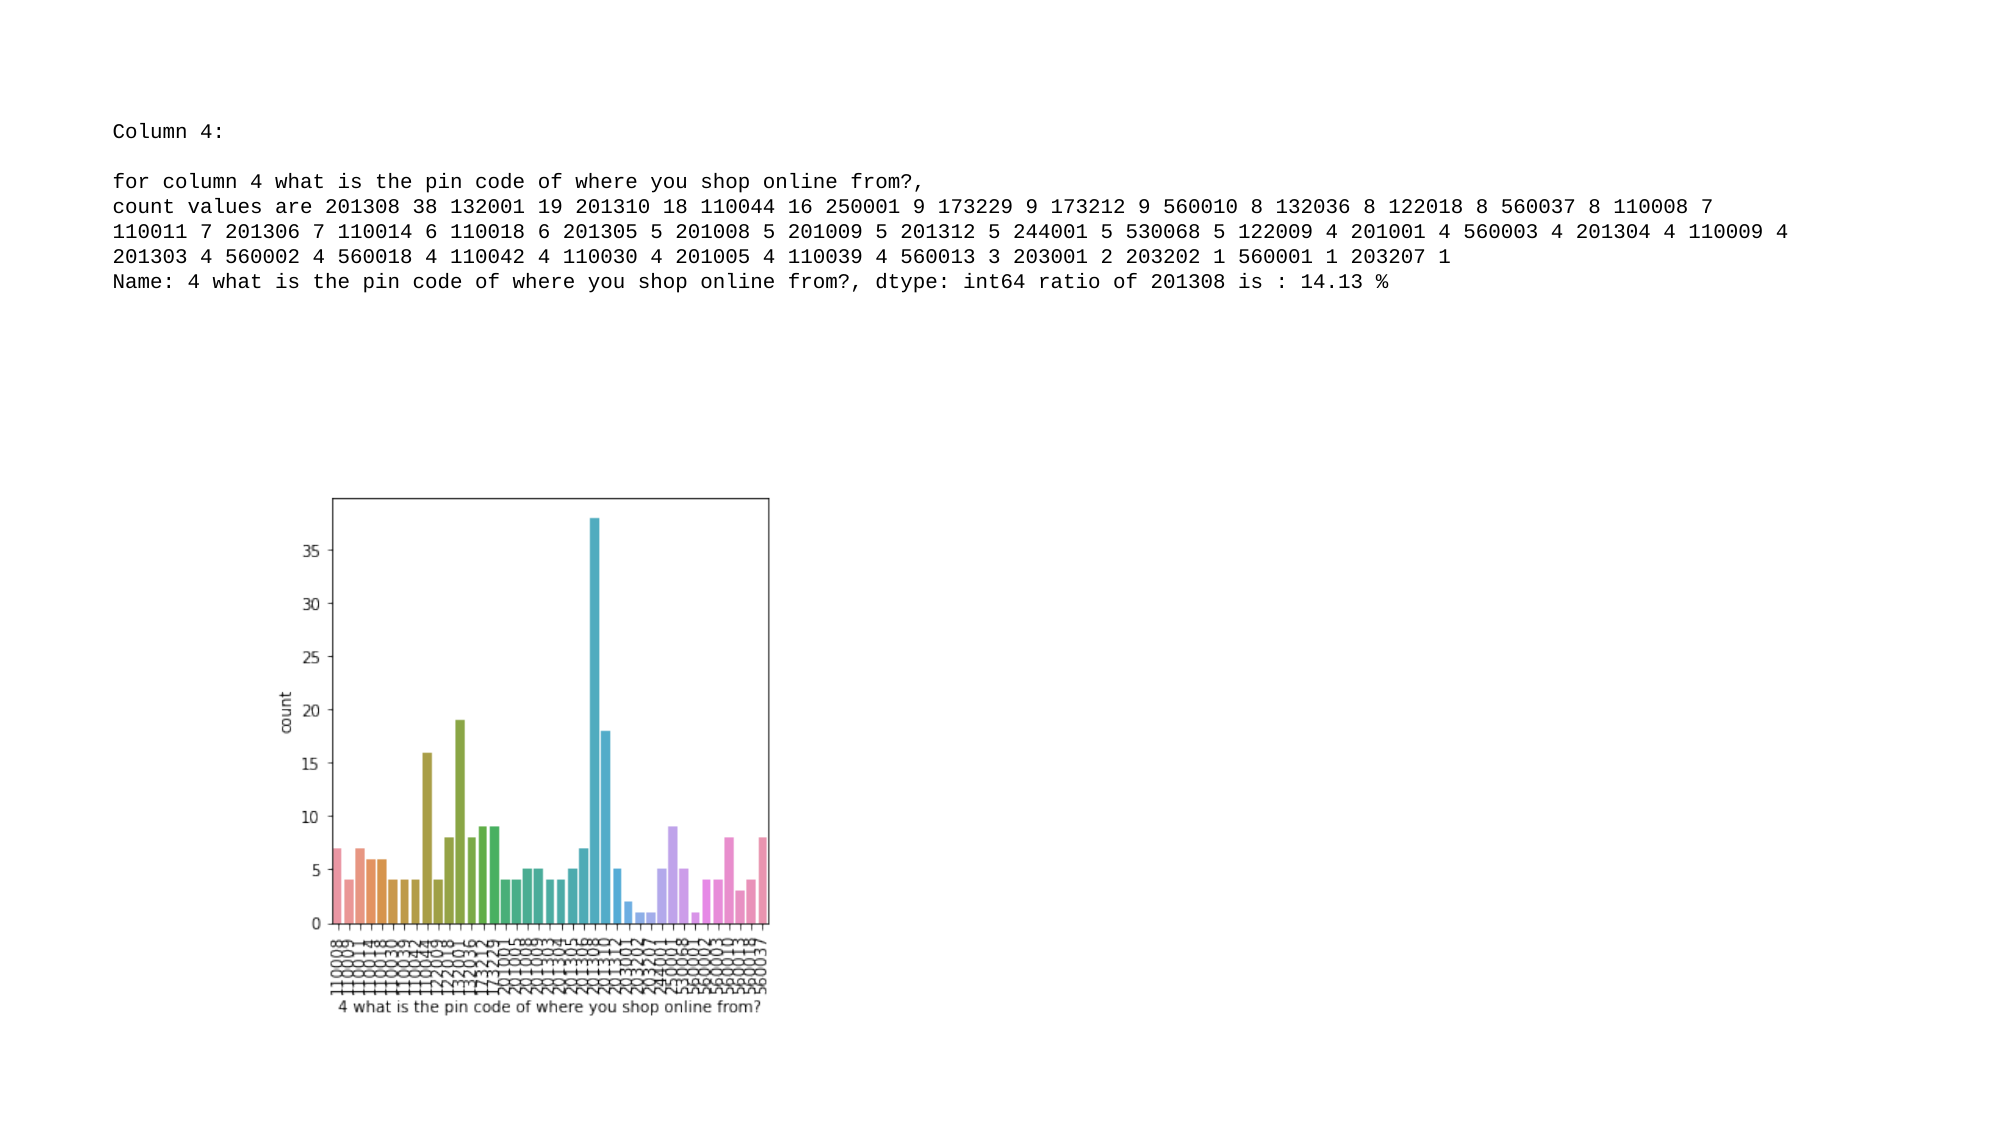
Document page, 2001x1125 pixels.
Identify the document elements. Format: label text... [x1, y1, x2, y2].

picture [268, 487, 781, 1027]
text_box Column 4: for column 4 what is the pin code of where you shop online from?, count values are 201308 38 132001 19 201310 18 110044 16 250001 9 173229 9 173212 9 560010 8 132036 8 122018 8 560037 8 110008 7 110011 7 201306 7 110014 6 110018 6 201305 5 201008 5 201009 5 201312 5 244001 5 530068 5 122009 4 201001 4 560003 4 201304 4 110009 4 201303 4 560002 4 560018 4 110042 4 110030 4 201005 4 110039 4 560013 3 203001 2 203202 1 560001 1 203207 1 Name: 4 what is the pin code of where you shop online from?, dtype: int64 ratio of 201308 is : 14.13 % [112, 117, 1911, 811]
